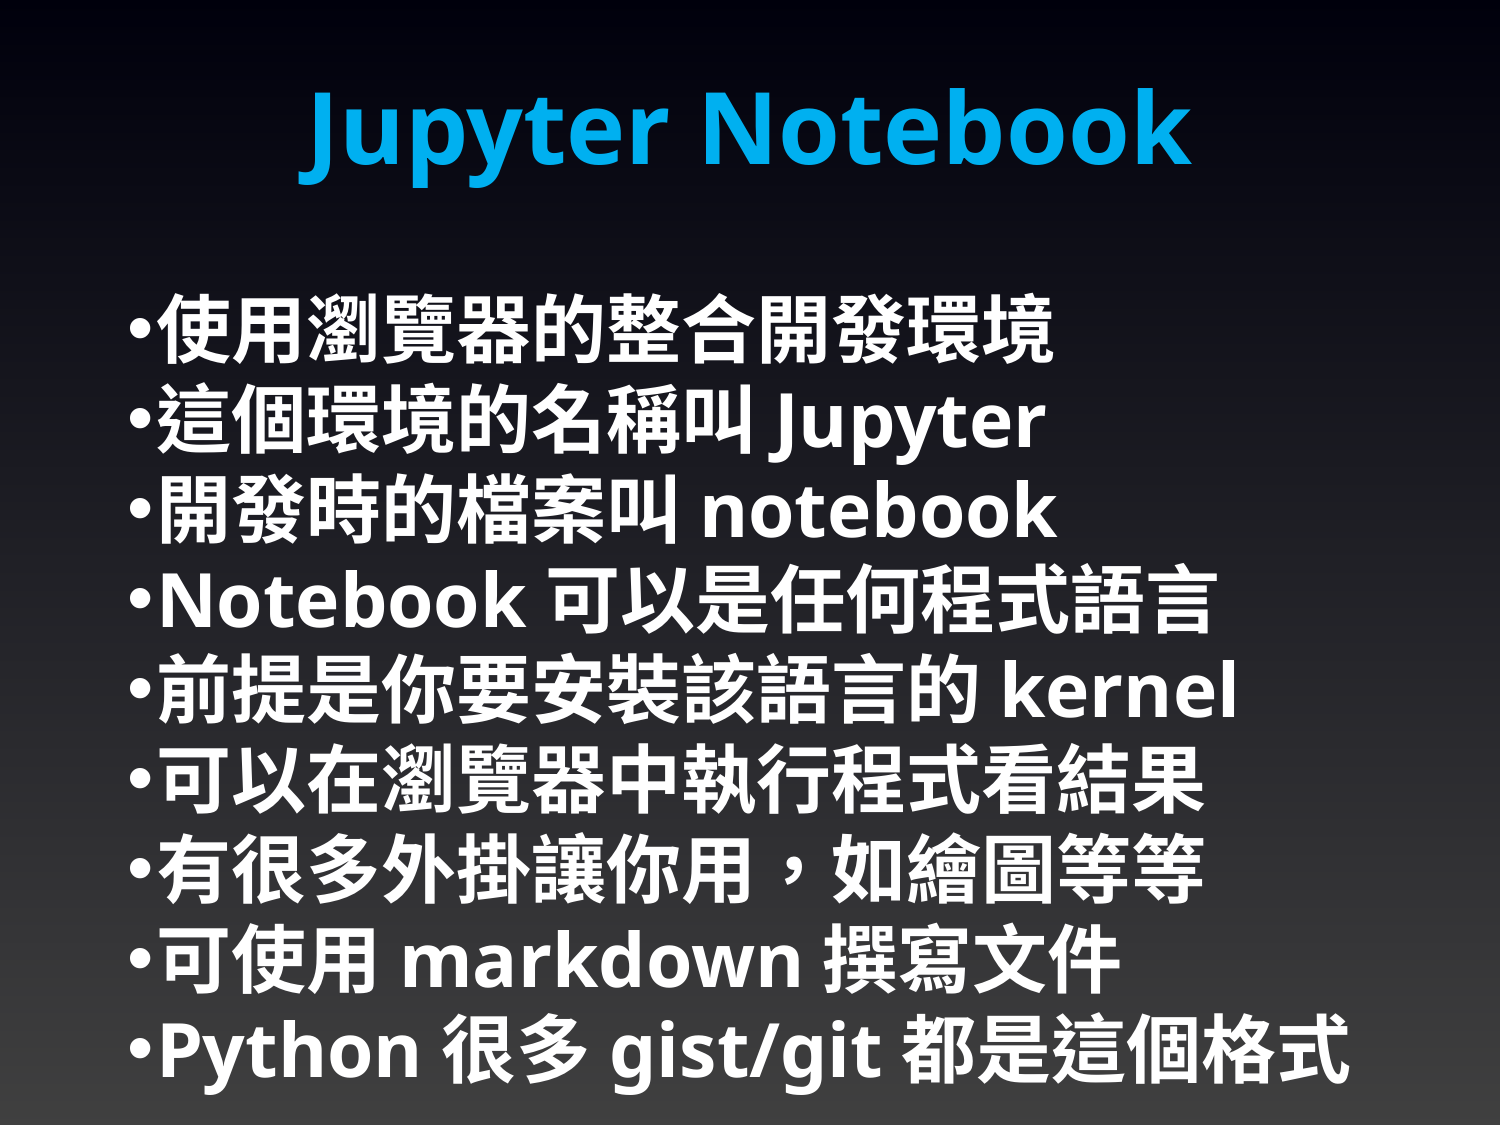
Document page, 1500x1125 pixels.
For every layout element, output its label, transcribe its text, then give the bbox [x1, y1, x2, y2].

text_box 使用瀏覽器的整合開發環境 這個環境的名稱叫Jupyter 開發時的檔案叫notebook Notebook可以是任何程式語言 前提是你要安裝該語言的kernel 可以在瀏覽器中執行程式看結果 有很多外掛讓你用，如繪圖等等 可使用markdown撰寫文件 Python很多gist/git都是這個格式 [112, 274, 1438, 1100]
list Jupyter Notebook [150, 37, 1350, 200]
